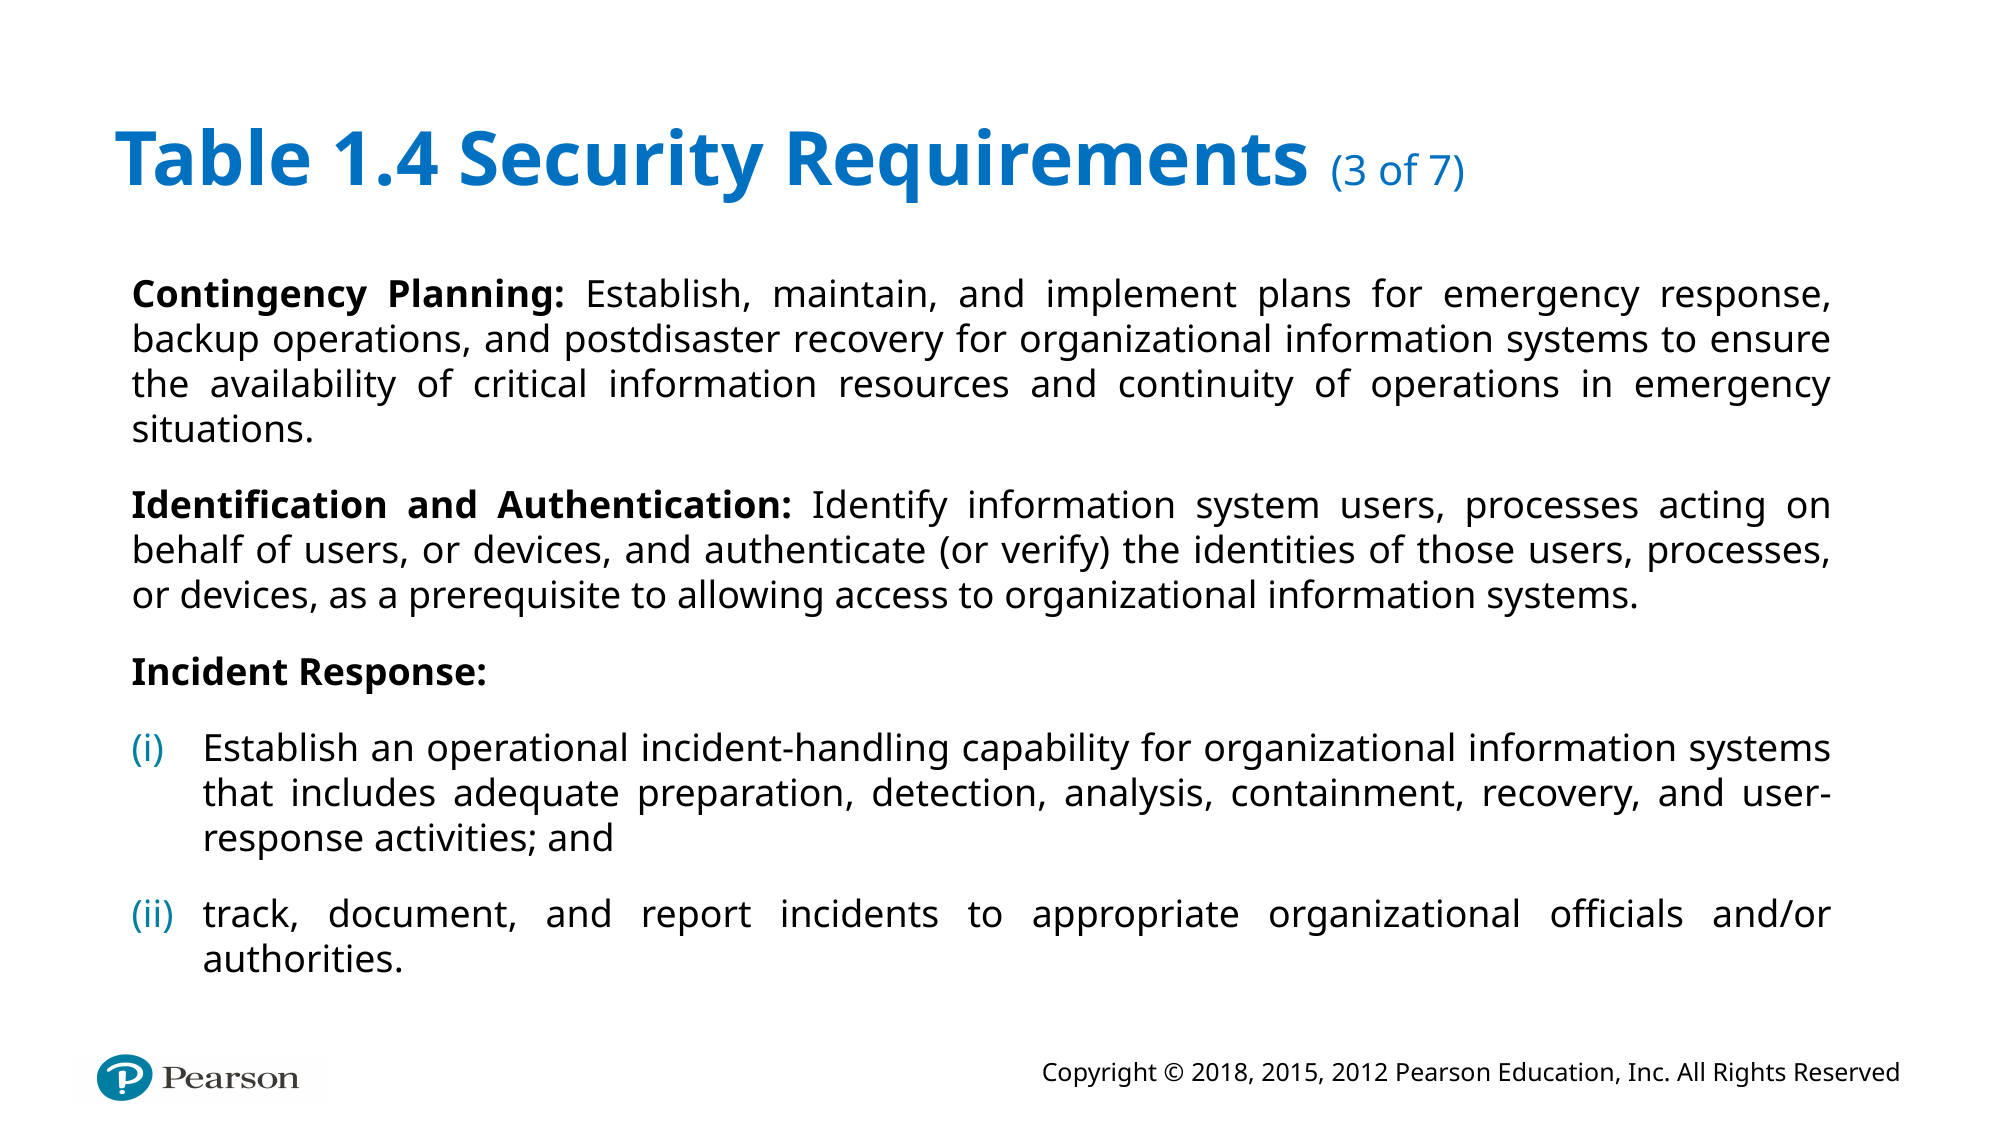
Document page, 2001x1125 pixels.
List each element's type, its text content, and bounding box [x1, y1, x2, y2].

picture [69, 1053, 327, 1102]
title Table 1.4 Security Requirements (3 of 7) [99, 35, 1900, 216]
list Contingency Planning: Establish, maintain, and implement plans for emergency response, backup operations, and postdisaster recovery for organizational information systems to ensure the availability of critical information resources and continuity of operations in emergency situations. Identification and Authentication: Identify information system users, processes acting on behalf of users, or devices, and authenticate (or verify) the identities of those users, processes, or devices, as a prerequisite to allowing access to organizational information systems. Incident Response: Establish an operational incident-handling capability for organizational information systems that includes adequate preparation, detection, analysis, containment, recovery, and user-response activities; and track, document, and report incidents to appropriate organizational officials and/or authorities. [116, 255, 1849, 1041]
